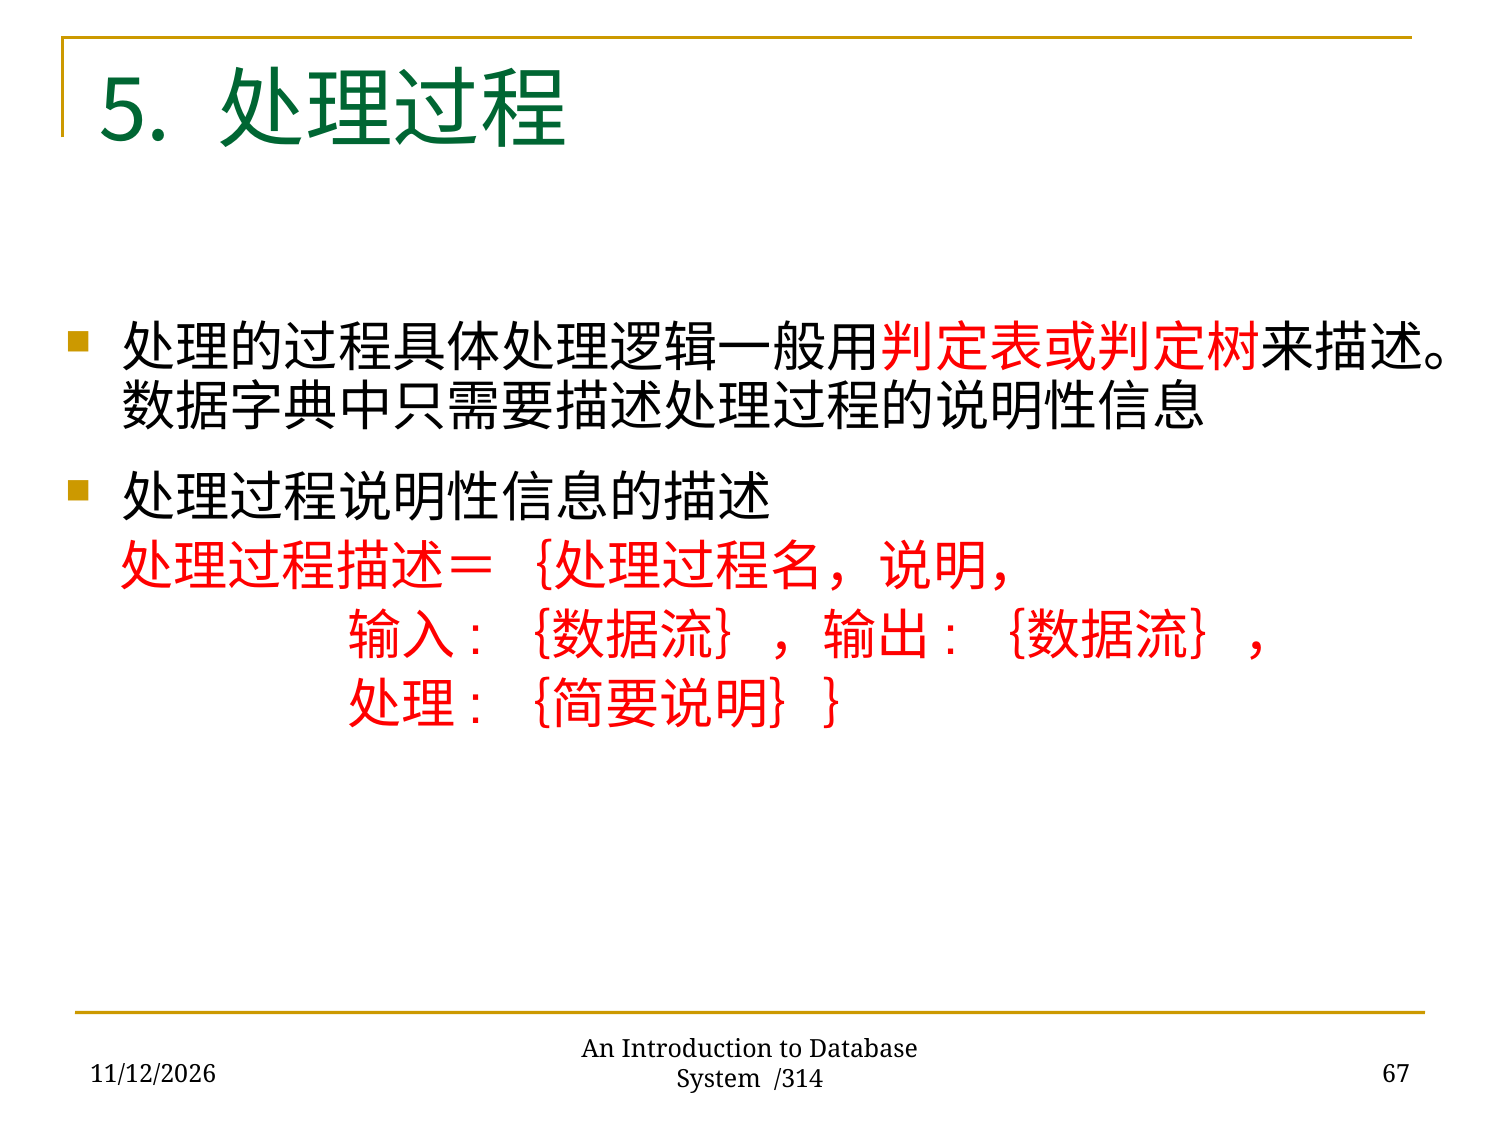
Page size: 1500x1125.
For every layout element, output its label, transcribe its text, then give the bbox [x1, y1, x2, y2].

list 处理的过程具体处理逻辑一般用判定表或判定树来描述。数据字典中只需要描述处理过程的说明性信息 处理过程说明性信息的描述 处理过程描述＝｛处理过程名，说明， 输入:｛数据流｝，输出:｛数据流｝， 处理:｛简要说明｝｝ [50, 312, 1500, 988]
footer An Introduction to Database System /314 [512, 1025, 988, 1100]
slide_number 67 [1074, 1024, 1425, 1100]
title ⒌ 处理过程 [75, 45, 1425, 233]
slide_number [75, 1024, 425, 1100]
